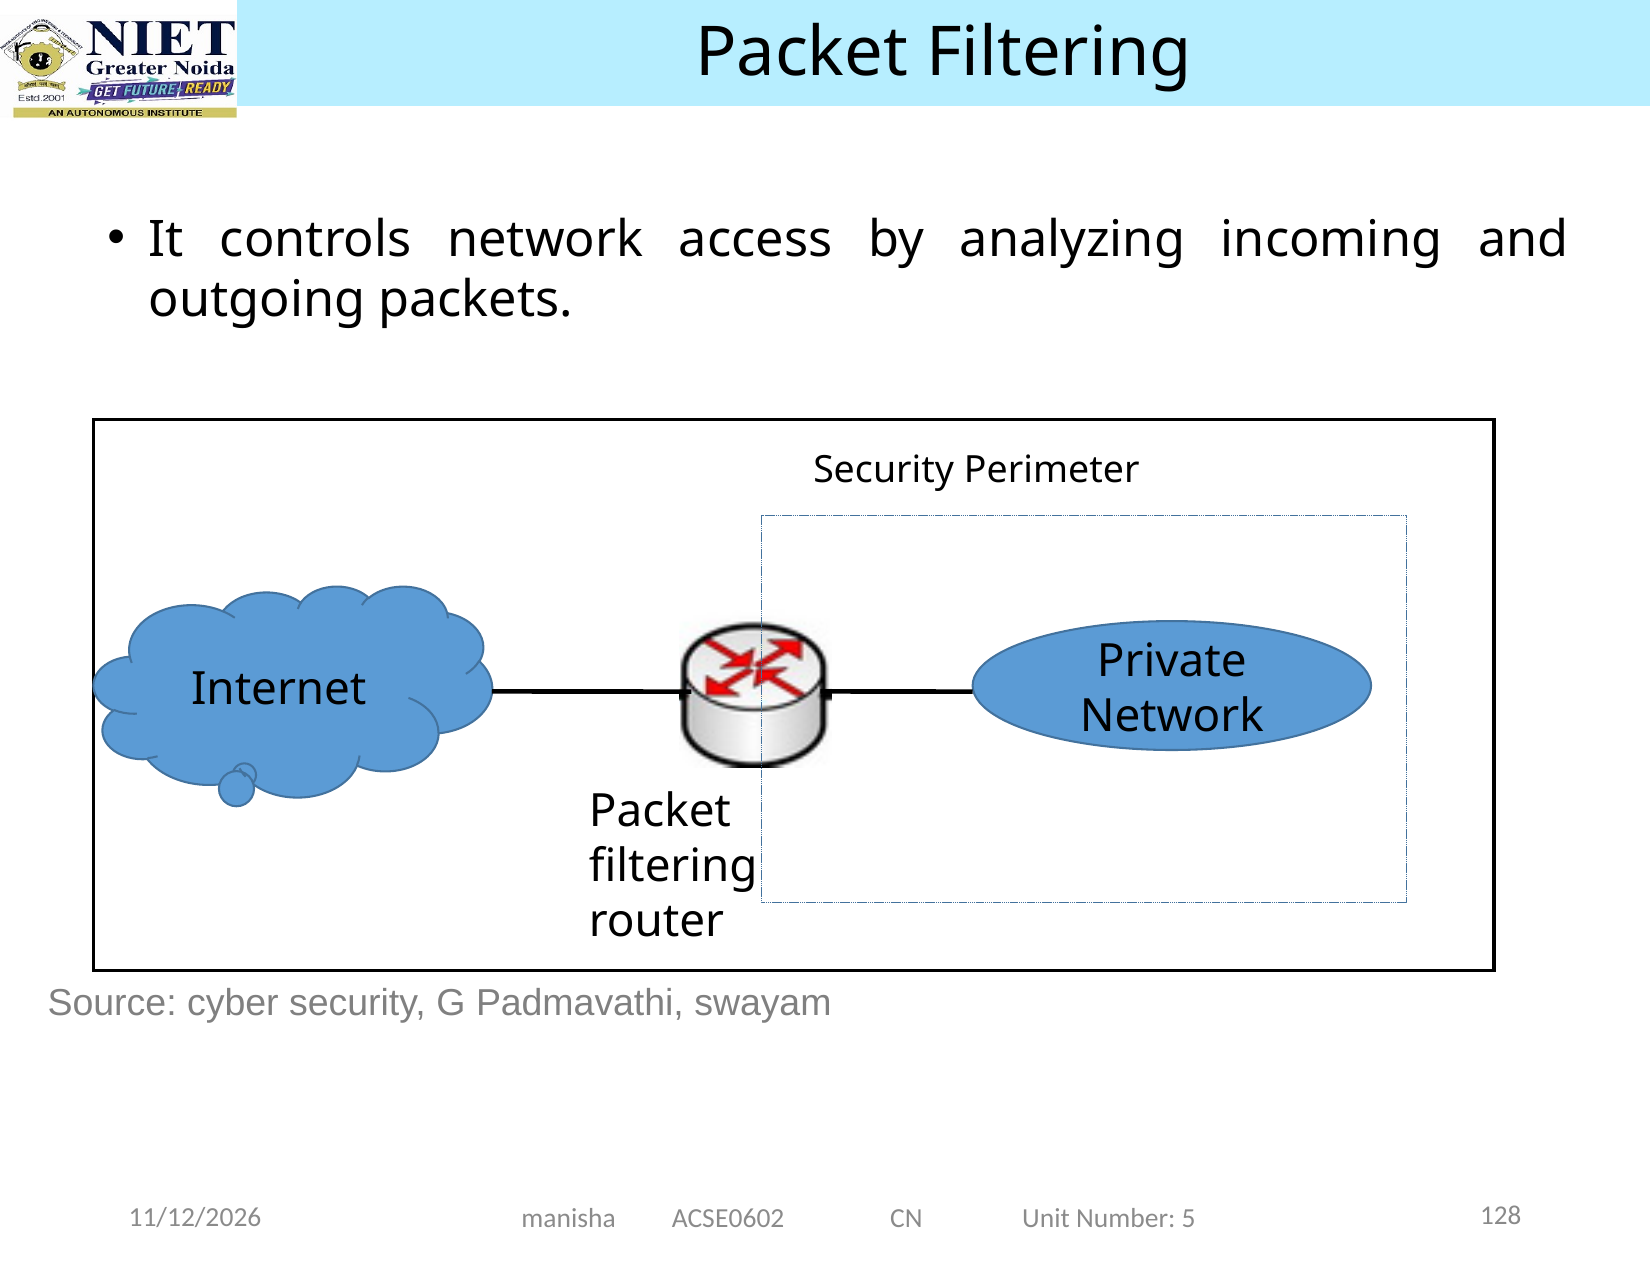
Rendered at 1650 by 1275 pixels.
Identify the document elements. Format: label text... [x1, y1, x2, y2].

text_box Internet [92, 585, 494, 808]
text_box [761, 515, 1407, 903]
text_box Source: cyber security, G Padmavathi, swayam [32, 970, 847, 1031]
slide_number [113, 1181, 300, 1250]
picture [679, 609, 832, 768]
text_box Security Perimeter [798, 437, 1155, 497]
list It controls network access by analyzing incoming and outgoing packets. [92, 198, 1585, 420]
footer manisha ACSE0602 CN Unit Number: 5 [405, 1184, 1314, 1250]
title Packet Filtering [236, 0, 1650, 107]
slide_number 128 [1433, 1179, 1537, 1248]
text_box [93, 418, 1495, 971]
text_box Packet filtering router [574, 773, 797, 954]
picture [0, 0, 237, 146]
